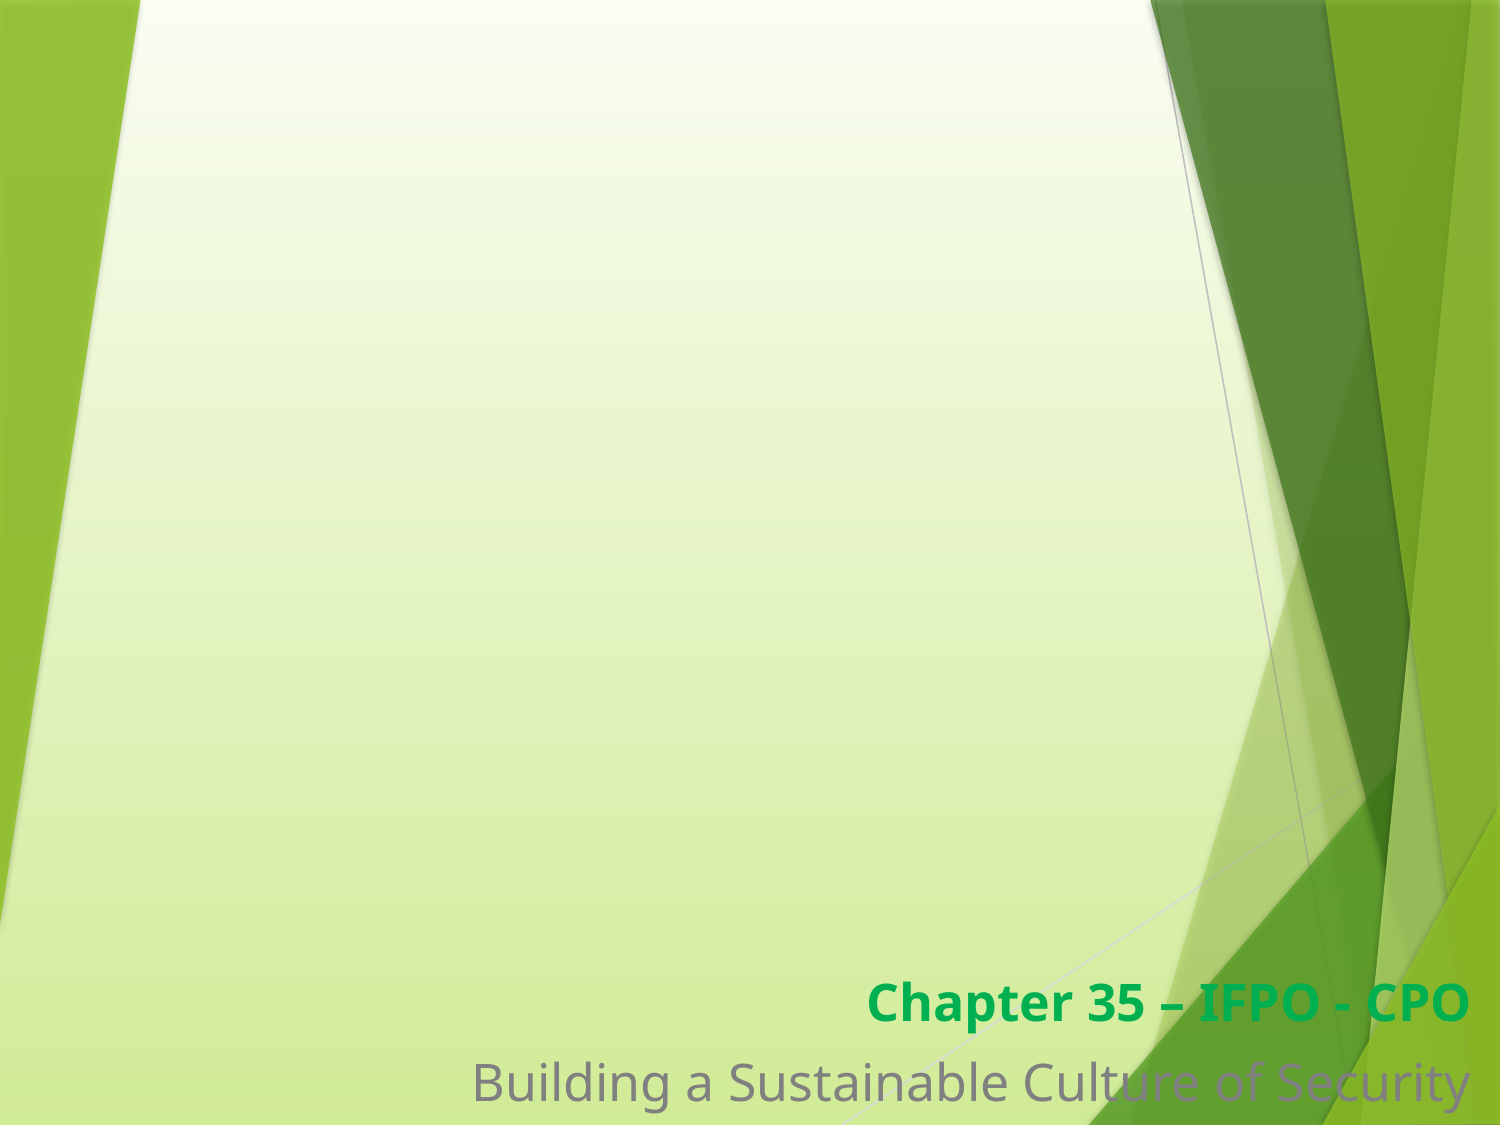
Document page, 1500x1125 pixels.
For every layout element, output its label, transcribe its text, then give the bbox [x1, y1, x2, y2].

subtitle Chapter 35 – IFPO - CPO Building a Sustainable Culture of Security [437, 961, 1488, 1125]
slide_number 1 [1057, 991, 1142, 1051]
